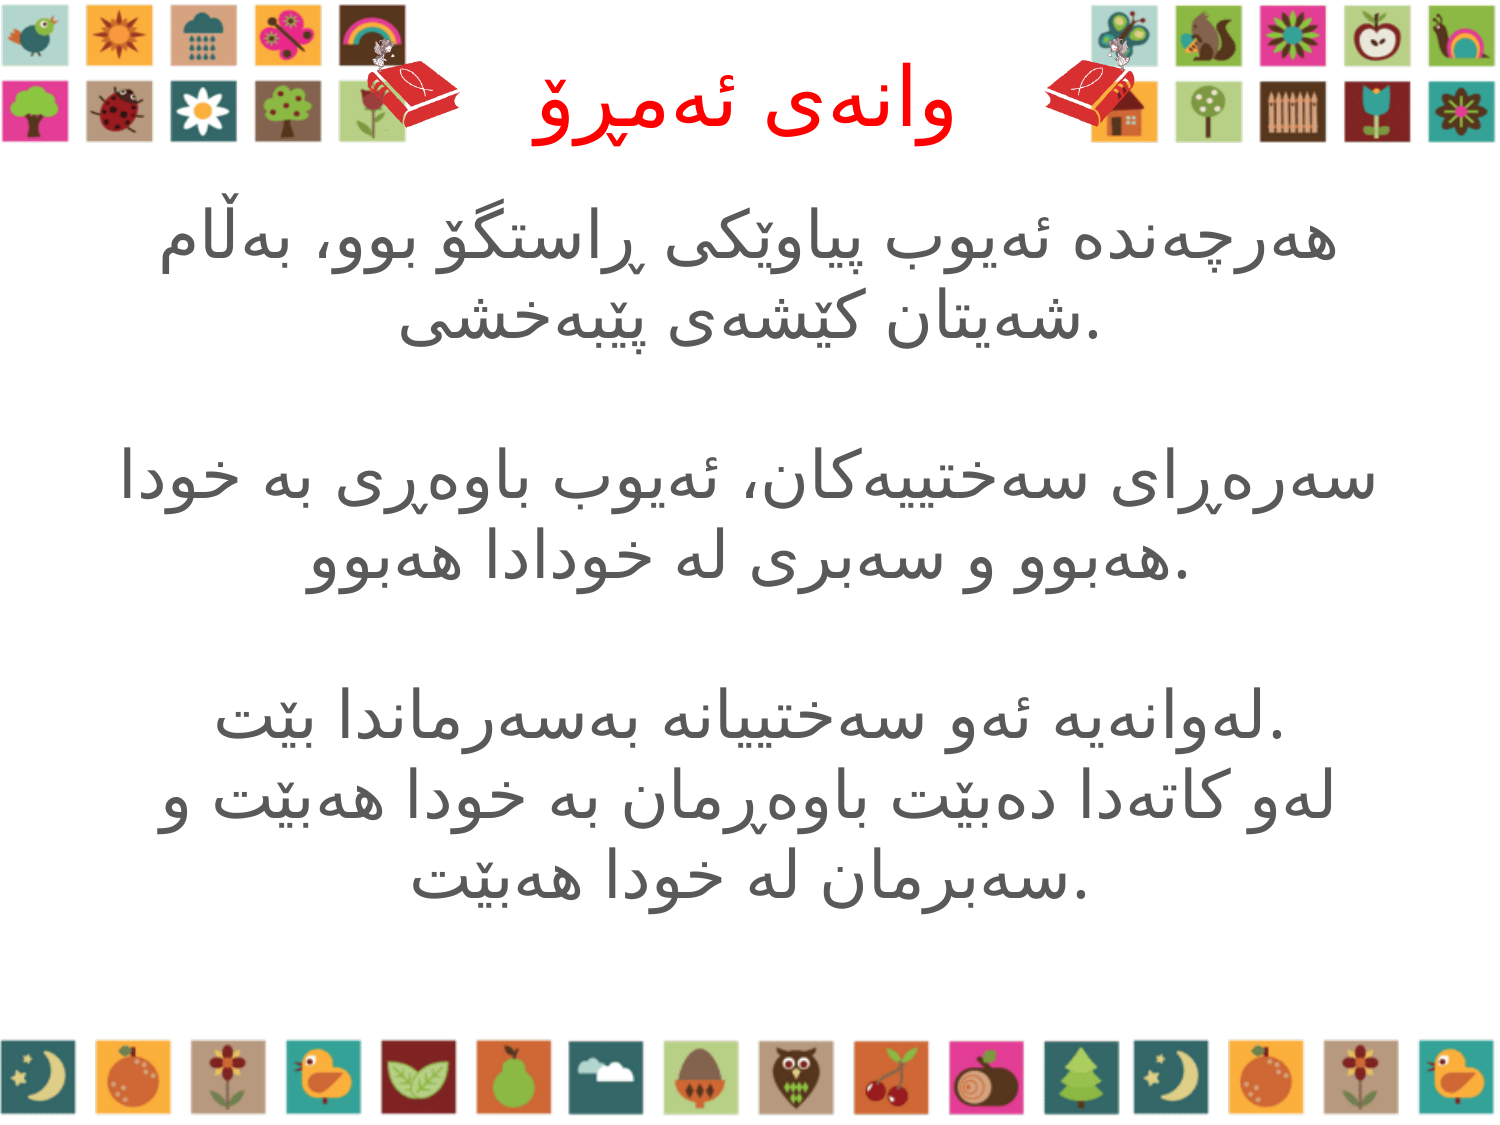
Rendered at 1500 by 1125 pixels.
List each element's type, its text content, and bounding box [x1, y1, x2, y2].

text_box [0, 1028, 1500, 1118]
text_box هەرچەندە ئەیوب پیاوێکی ڕاستگۆ بوو، بەڵام شەیتان کێشەی پێبەخشی. سەرەڕای سەختییەکان، ئەیوب باوەڕى بە خودا هەبوو و سەبرى لە خودادا هەبوو. لەوانەیە ئەو سەختییانە بەسەرماندا بێت. لەو کاتەدا دەبێت باوەڕمان بە خودا هەبێت و سەبرمان لە خودا هەبێت. [76, 184, 1424, 919]
text_box وانەی ئەمڕۆ [424, 35, 1078, 150]
picture [0, 3, 492, 150]
picture [1013, 3, 1500, 150]
